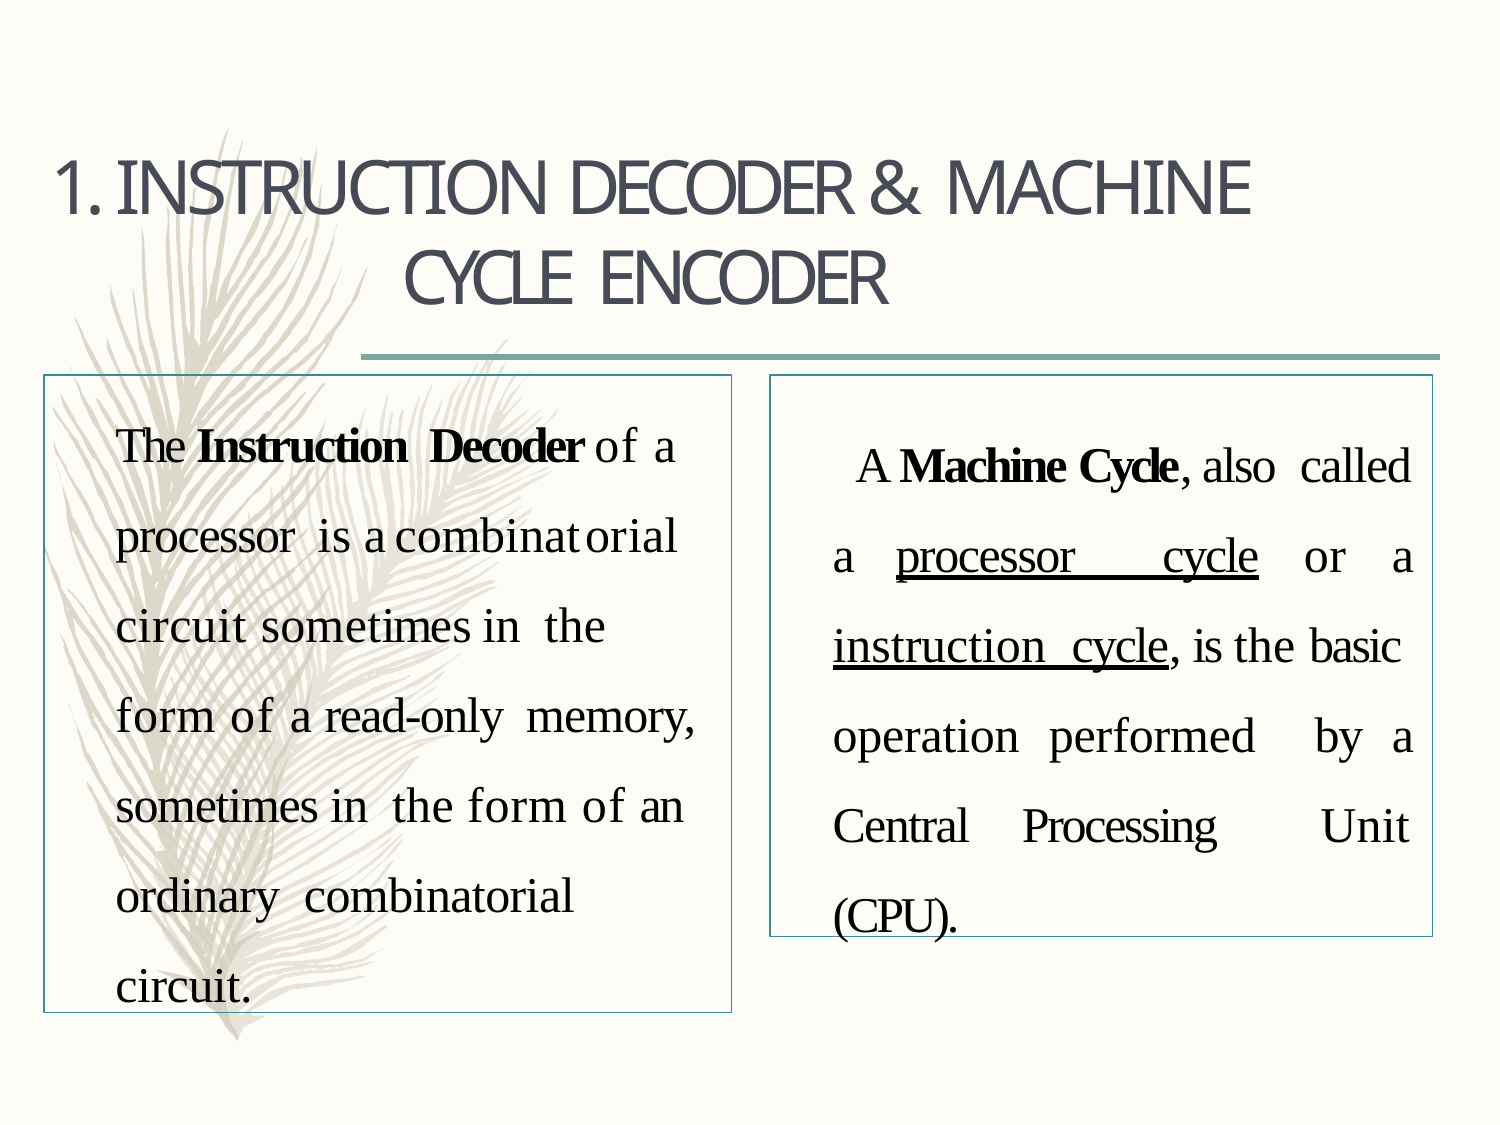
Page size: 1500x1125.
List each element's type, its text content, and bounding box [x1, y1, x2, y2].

text_box  A Machine Cycle, also called a processor cycle or a instruction cycle, is the basic operation performed by a Central Processing Unit (CPU). [770, 399, 1418, 942]
text_box  The Instruction Decoder of a processor is a combinatorial circuit sometimes in the form of a read-only memory, sometimes in the form of an ordinary combinatorial circuit. [44, 375, 732, 1013]
text_box [770, 374, 1433, 937]
title 1. INSTRUCTION DECODER & MACHINE CYCLE ENCODER [48, 137, 1449, 328]
